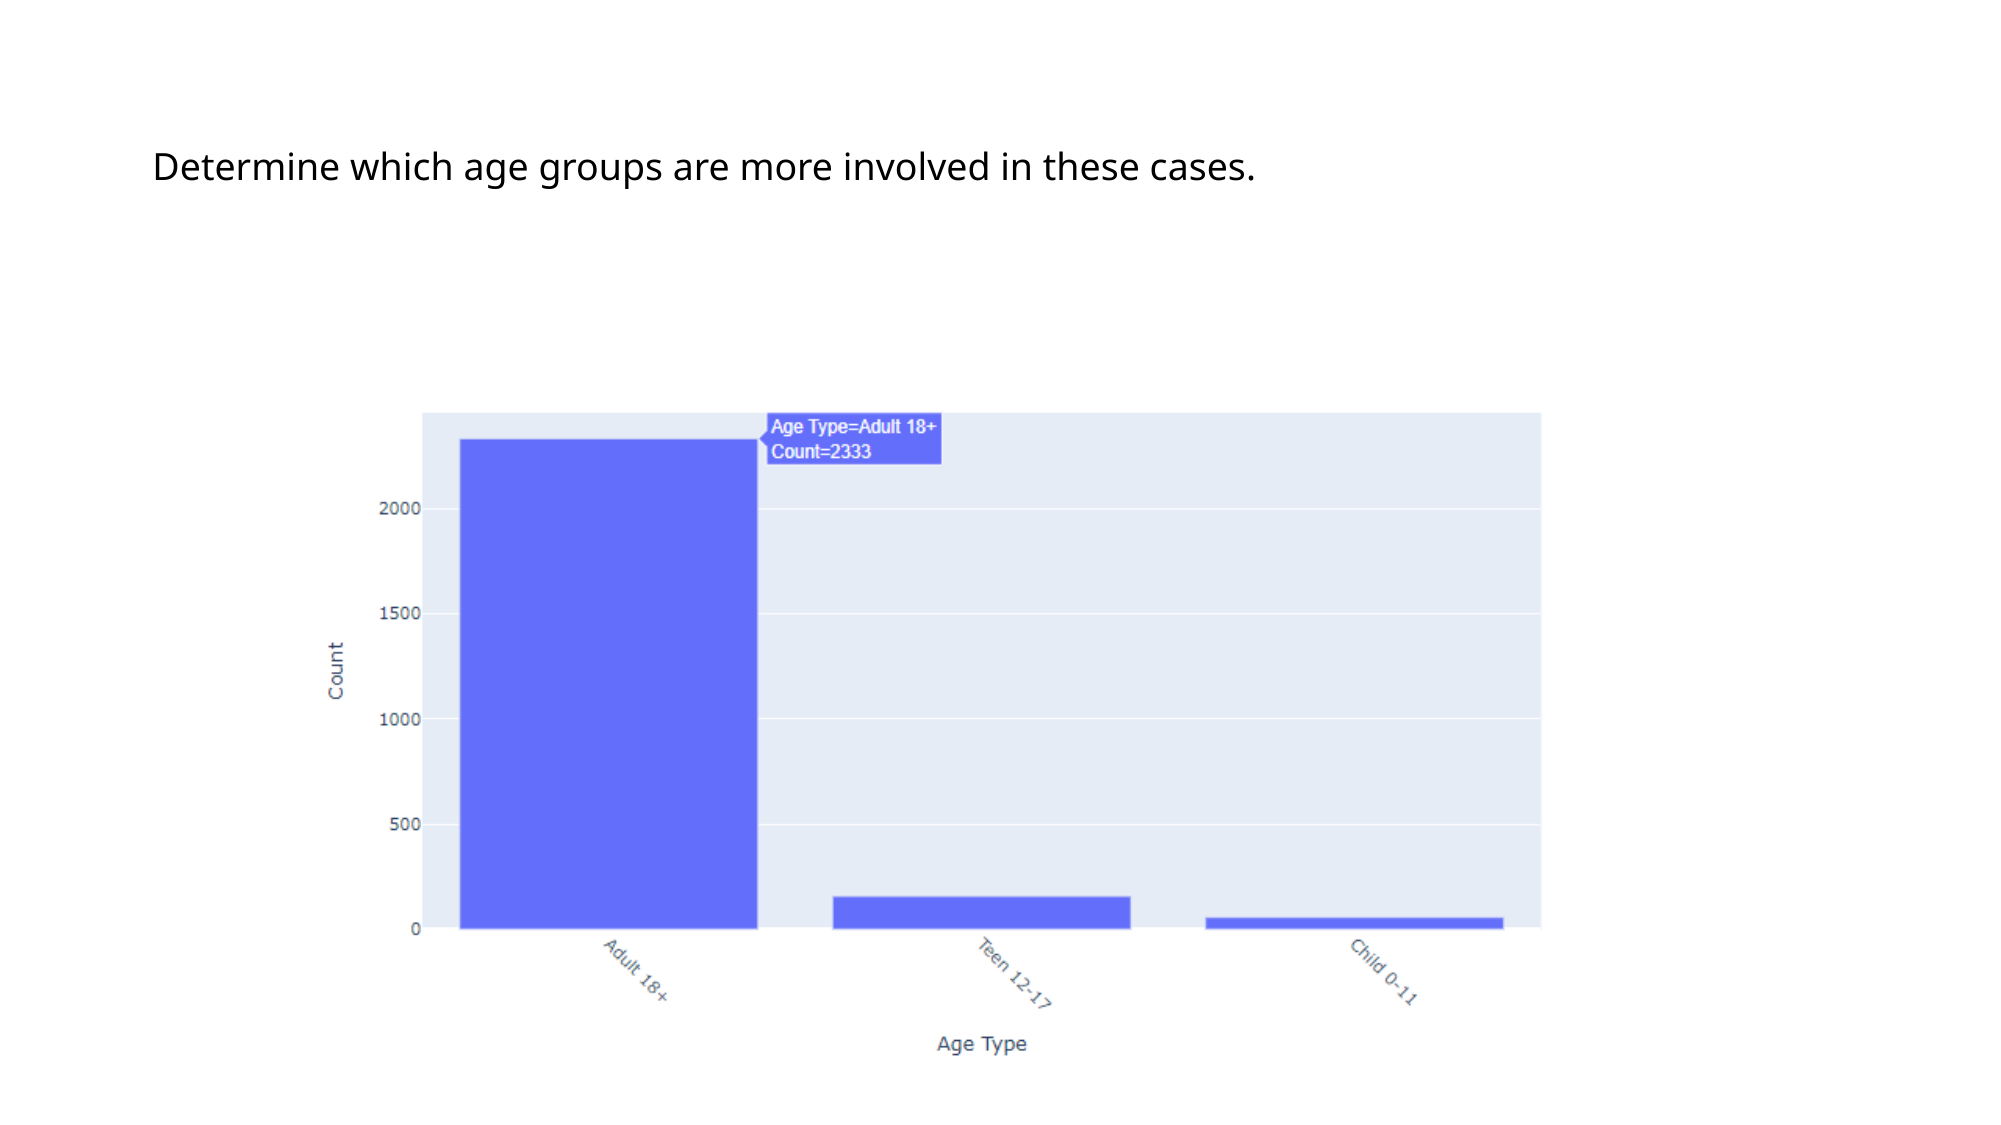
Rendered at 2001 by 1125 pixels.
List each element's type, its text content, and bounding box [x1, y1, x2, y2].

title Determine which age groups are more involved in these cases. [137, 59, 1863, 278]
picture [296, 385, 1611, 1066]
